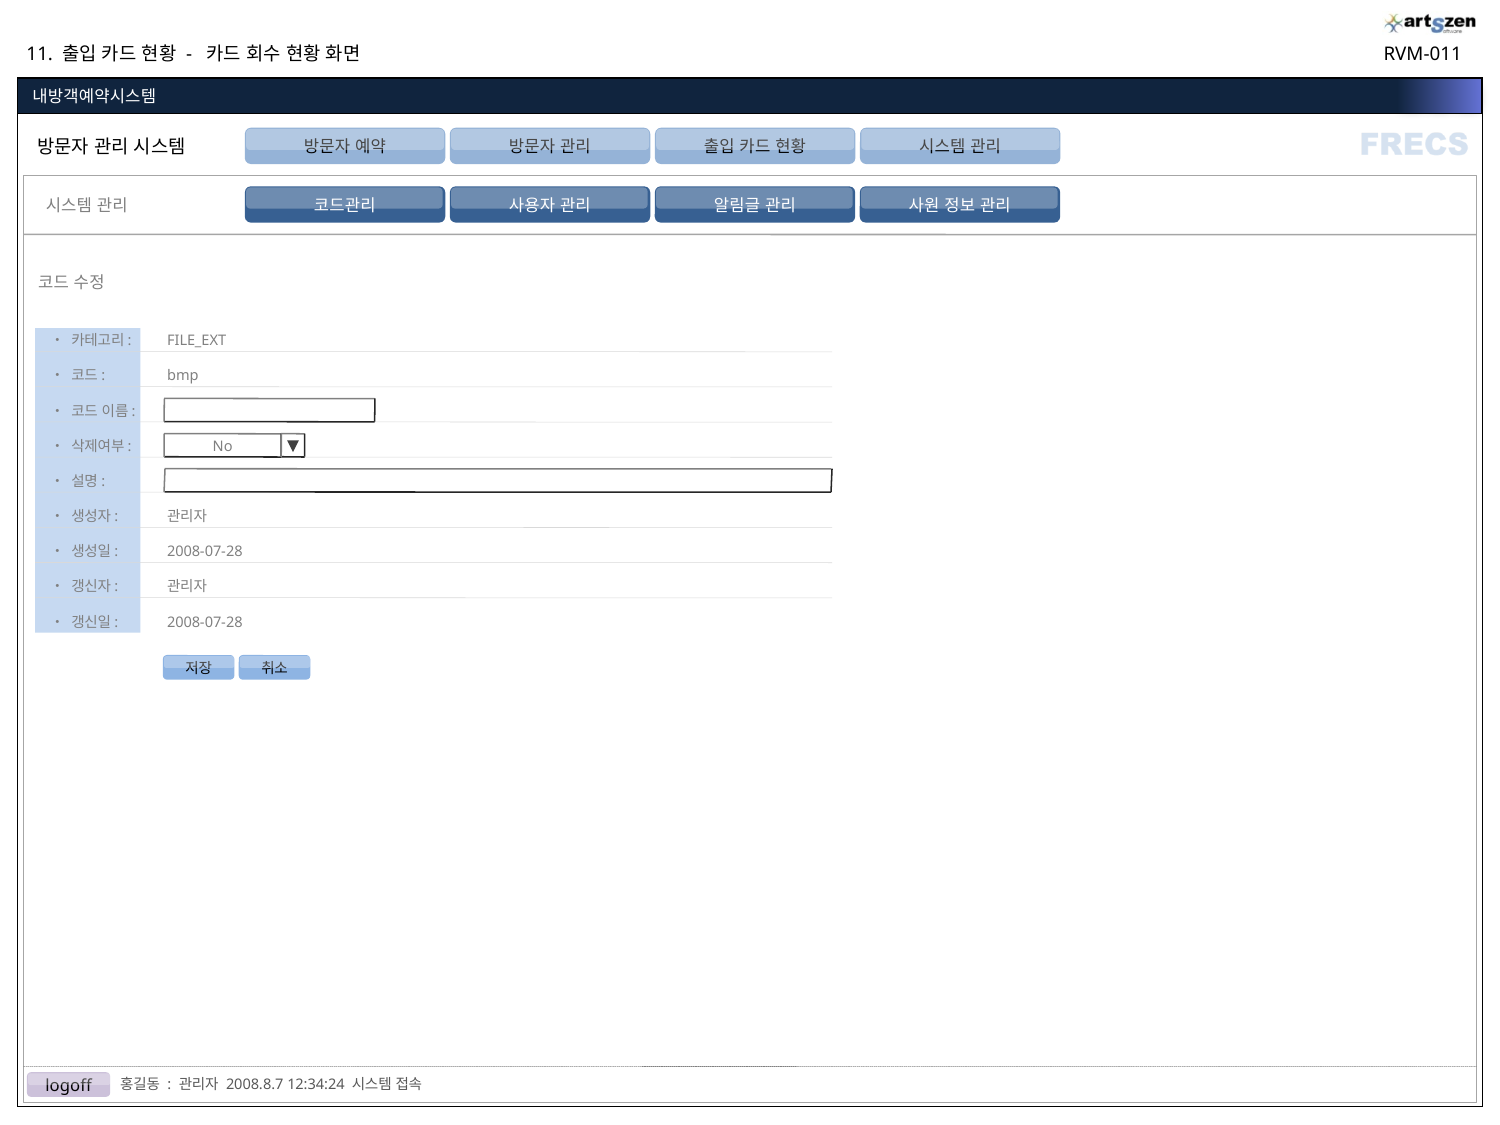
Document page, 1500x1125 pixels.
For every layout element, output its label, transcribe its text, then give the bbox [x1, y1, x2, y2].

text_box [163, 468, 833, 493]
text_box 관리자 [150, 502, 248, 526]
text_box 2008-07-28 [150, 537, 295, 561]
text_box [33, 461, 143, 467]
text_box [26, 1073, 113, 1088]
text_box 사용자 관리 [447, 184, 652, 225]
text_box • 설명: [33, 467, 164, 494]
text_box • 생성자: [33, 502, 150, 529]
text_box [237, 654, 313, 671]
text_box • 카테고리: [33, 326, 150, 354]
text_box logoff [24, 1073, 113, 1099]
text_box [163, 398, 376, 423]
picture [1359, 128, 1469, 164]
text_box 방문자 관리 [447, 125, 653, 167]
text_box RVM-011 [1006, 33, 1479, 72]
text_box [248, 185, 445, 211]
text_box FILE_EXT [150, 326, 248, 350]
text_box [161, 654, 237, 671]
picture [1382, 11, 1478, 33]
table_cell ... [1459, 79, 1463, 113]
text_box • 갱신일: [33, 607, 150, 635]
text_box • 코드 이름: [33, 396, 164, 424]
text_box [163, 433, 305, 458]
text_box [33, 391, 143, 396]
text_box [448, 126, 652, 153]
text_box 방문자 예약 [242, 125, 447, 167]
text_box 2008-07-28 [150, 607, 295, 635]
text_box 코드관리 [247, 184, 448, 225]
text_box • 삭제여부: [33, 431, 160, 459]
text_box [243, 126, 447, 153]
text_box [448, 185, 650, 211]
text_box • 갱신자: [33, 572, 150, 599]
text_box 취소 [236, 652, 313, 682]
text_box 시스템 관리 [857, 125, 1063, 167]
text_box 시스템 관리 [21, 185, 248, 225]
text_box 관리자 [150, 572, 248, 596]
text_box [33, 601, 143, 607]
text_box [858, 185, 1060, 211]
text_box [653, 185, 855, 211]
text_box • 코드: [33, 361, 150, 389]
text_box [654, 126, 857, 153]
text_box bmp [150, 361, 248, 385]
text_box • 생성일: [33, 537, 150, 565]
text_box 11. 출입 카드 현황 - 카드 회수 현황 화면 [10, 33, 482, 72]
text_box 홍길동 : 관리자 2008.8.7 12:34:24 시스템 접속 [103, 1074, 518, 1104]
text_box [859, 126, 1062, 153]
text_box [33, 531, 143, 537]
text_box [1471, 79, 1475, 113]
text_box 출입 카드 현황 [652, 125, 858, 167]
text_box 코드 수정 [21, 267, 296, 296]
text_box 저장 [160, 652, 236, 682]
text_box 알림글 관리 [652, 184, 857, 225]
text_box 사원 정보 관리 [857, 184, 1063, 225]
